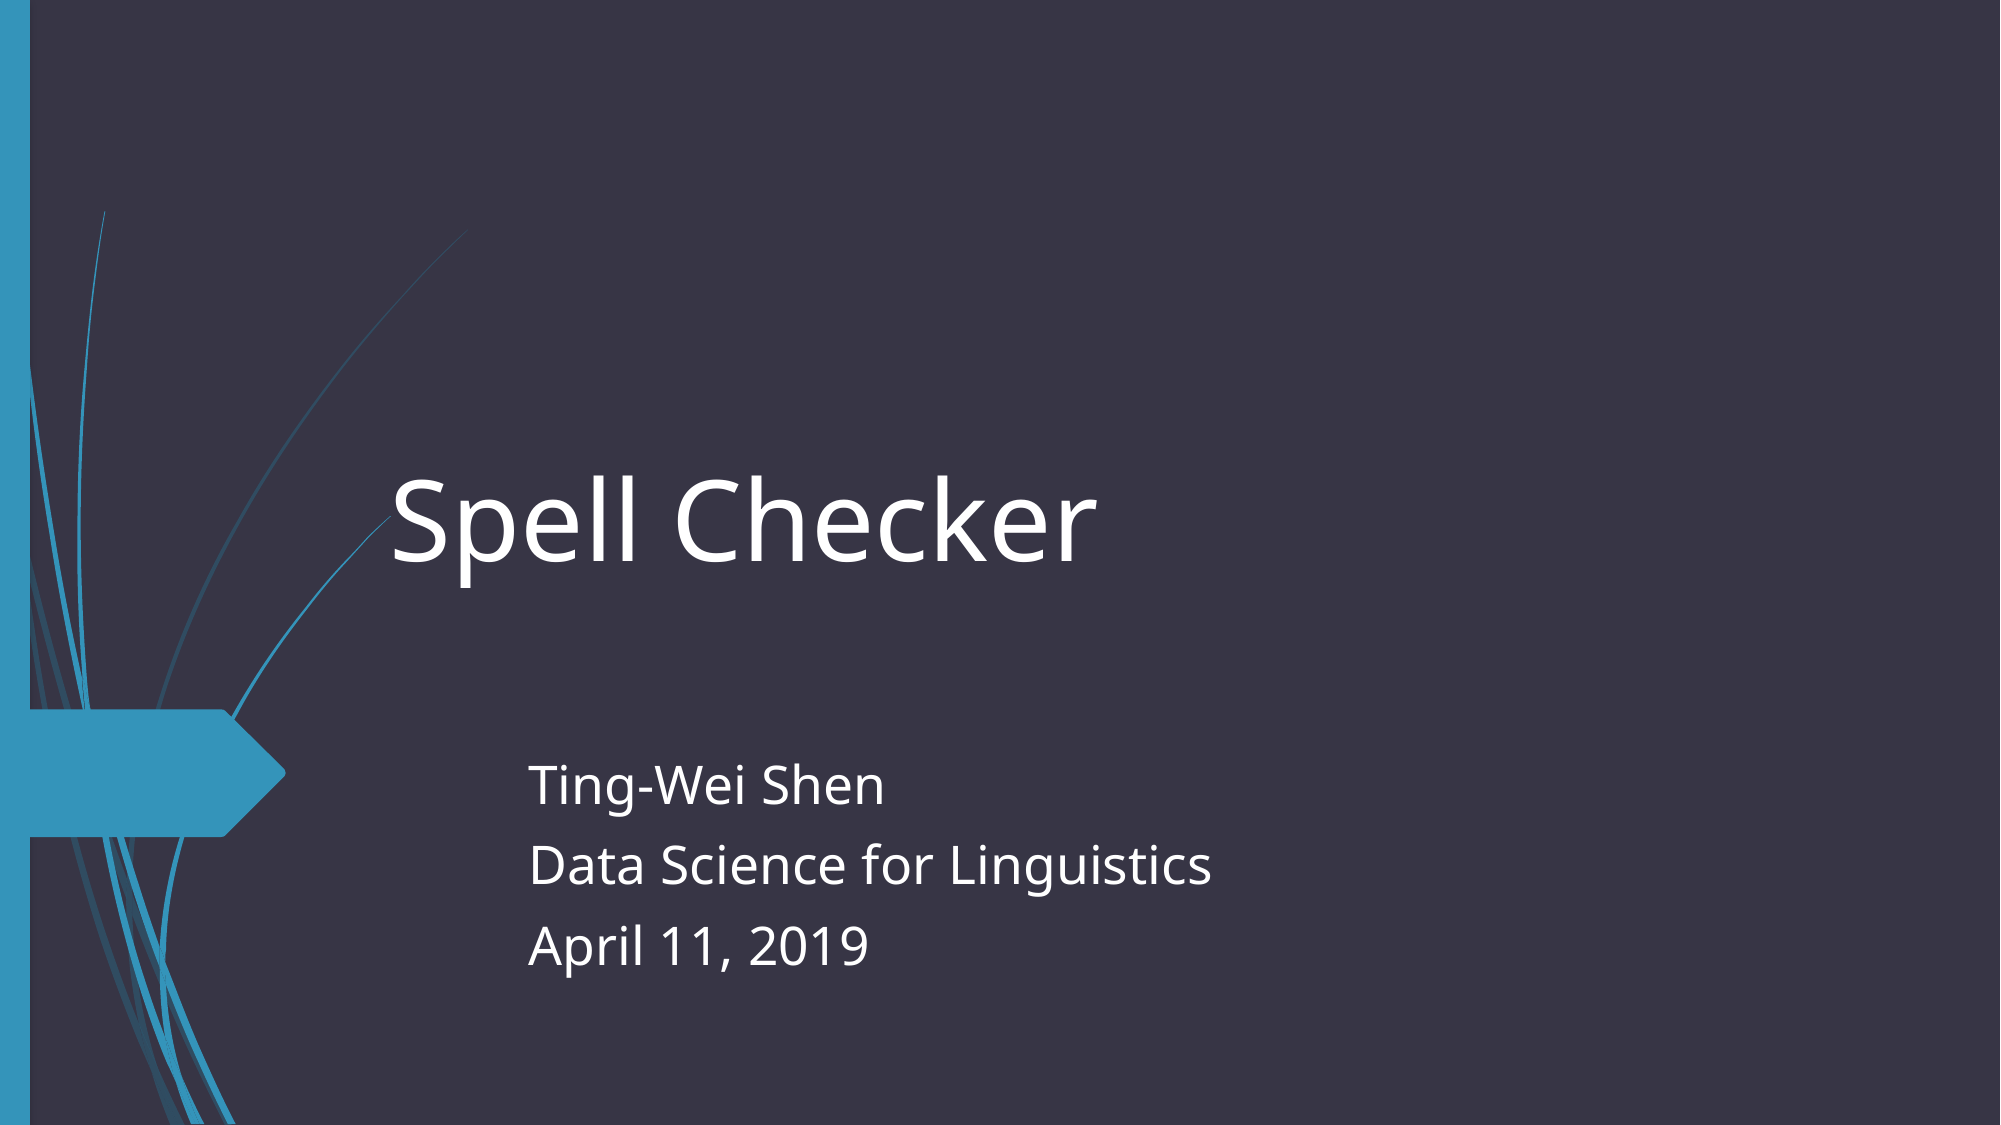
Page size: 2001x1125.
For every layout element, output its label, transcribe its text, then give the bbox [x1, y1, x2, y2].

subtitle Ting-Wei Shen Data Science for Linguistics April 11, 2019 [513, 743, 1497, 984]
title Spell Checker [374, 425, 1838, 592]
